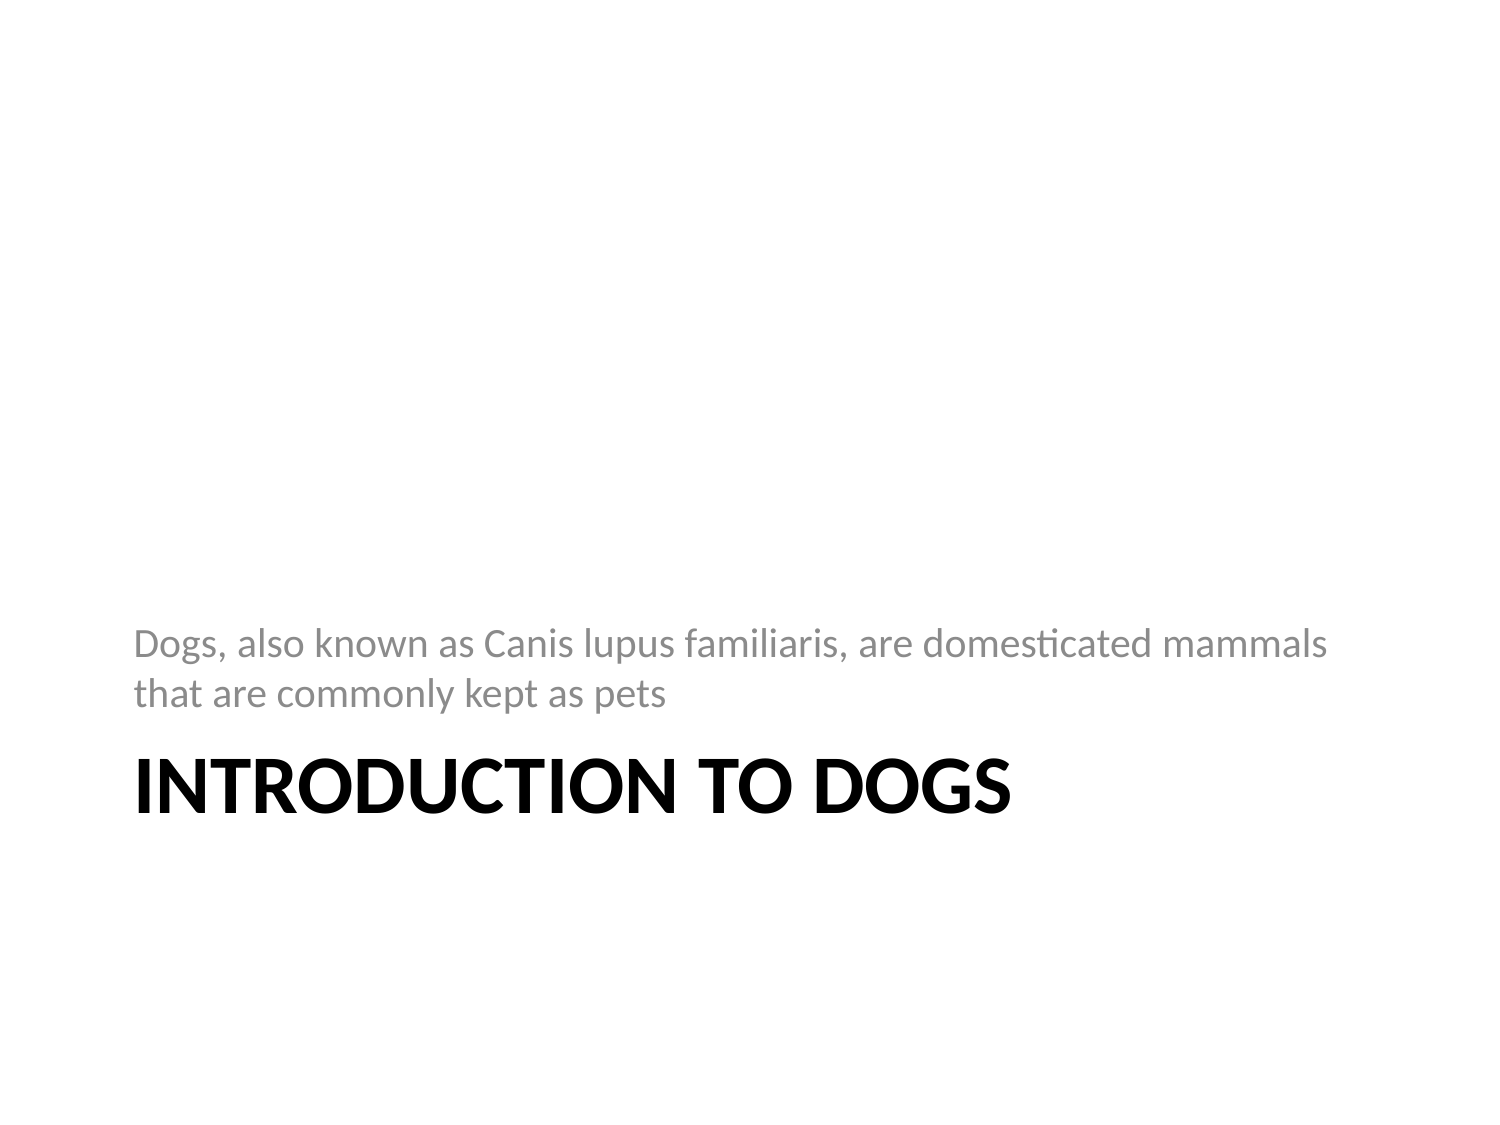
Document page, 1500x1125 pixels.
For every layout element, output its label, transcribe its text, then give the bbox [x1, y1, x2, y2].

list Dogs, also known as Canis lupus familiaris, are domesticated mammals that are commonly kept as pets [118, 476, 1394, 723]
title Introduction to Dogs [118, 723, 1394, 947]
